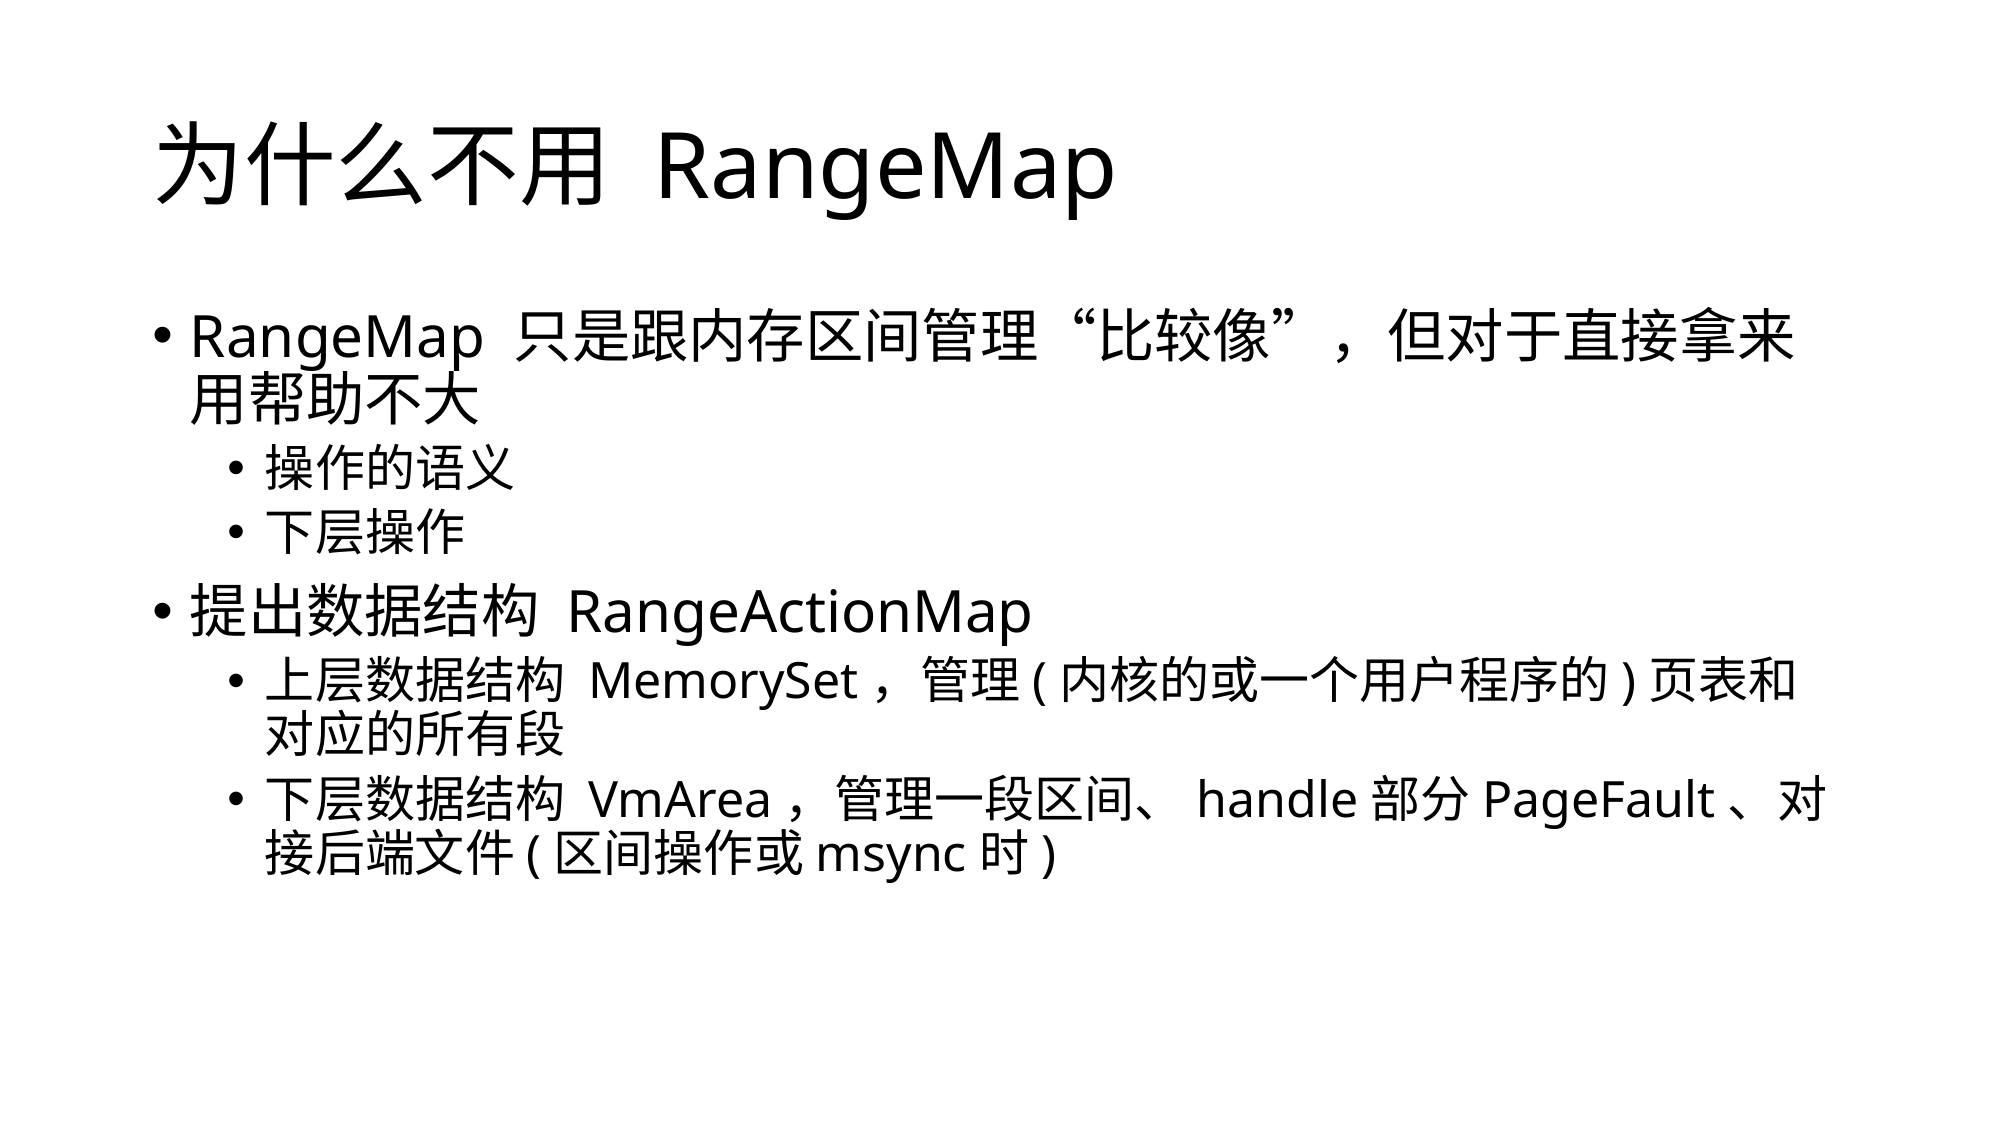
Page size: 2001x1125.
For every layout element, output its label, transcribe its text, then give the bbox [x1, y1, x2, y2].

list RangeMap 只是跟内存区间管理“比较像”，但对于直接拿来用帮助不大 操作的语义 下层操作 提出数据结构 RangeActionMap 上层数据结构 MemorySet，管理(内核的或一个用户程序的)页表和对应的所有段 下层数据结构 VmArea，管理一段区间、handle部分PageFault、对接后端文件(区间操作或msync时) [137, 299, 1863, 1014]
title 为什么不用 RangeMap [137, 59, 1863, 278]
